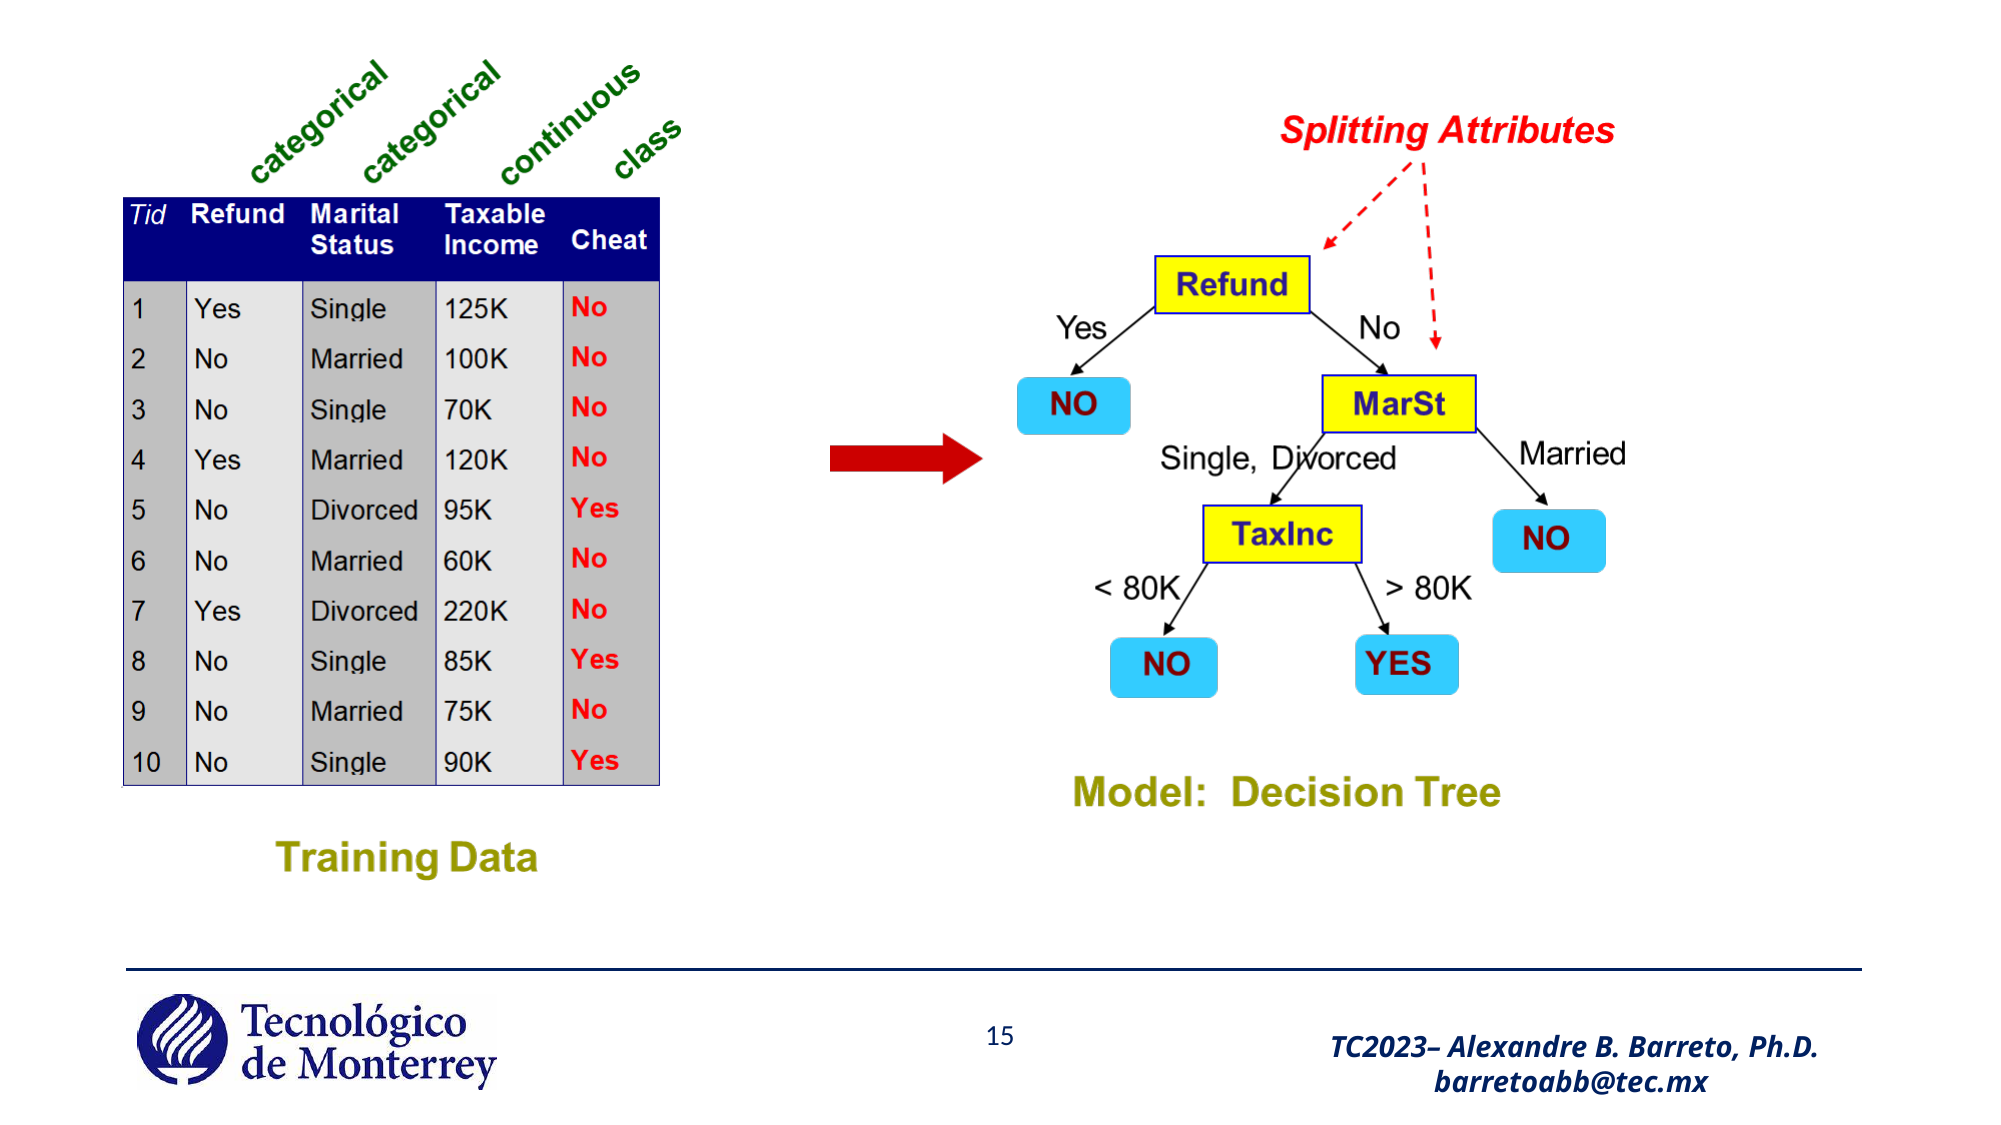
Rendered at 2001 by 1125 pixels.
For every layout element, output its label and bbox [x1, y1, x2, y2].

picture [137, 994, 497, 1090]
picture [830, 94, 1657, 842]
picture [113, 29, 718, 907]
